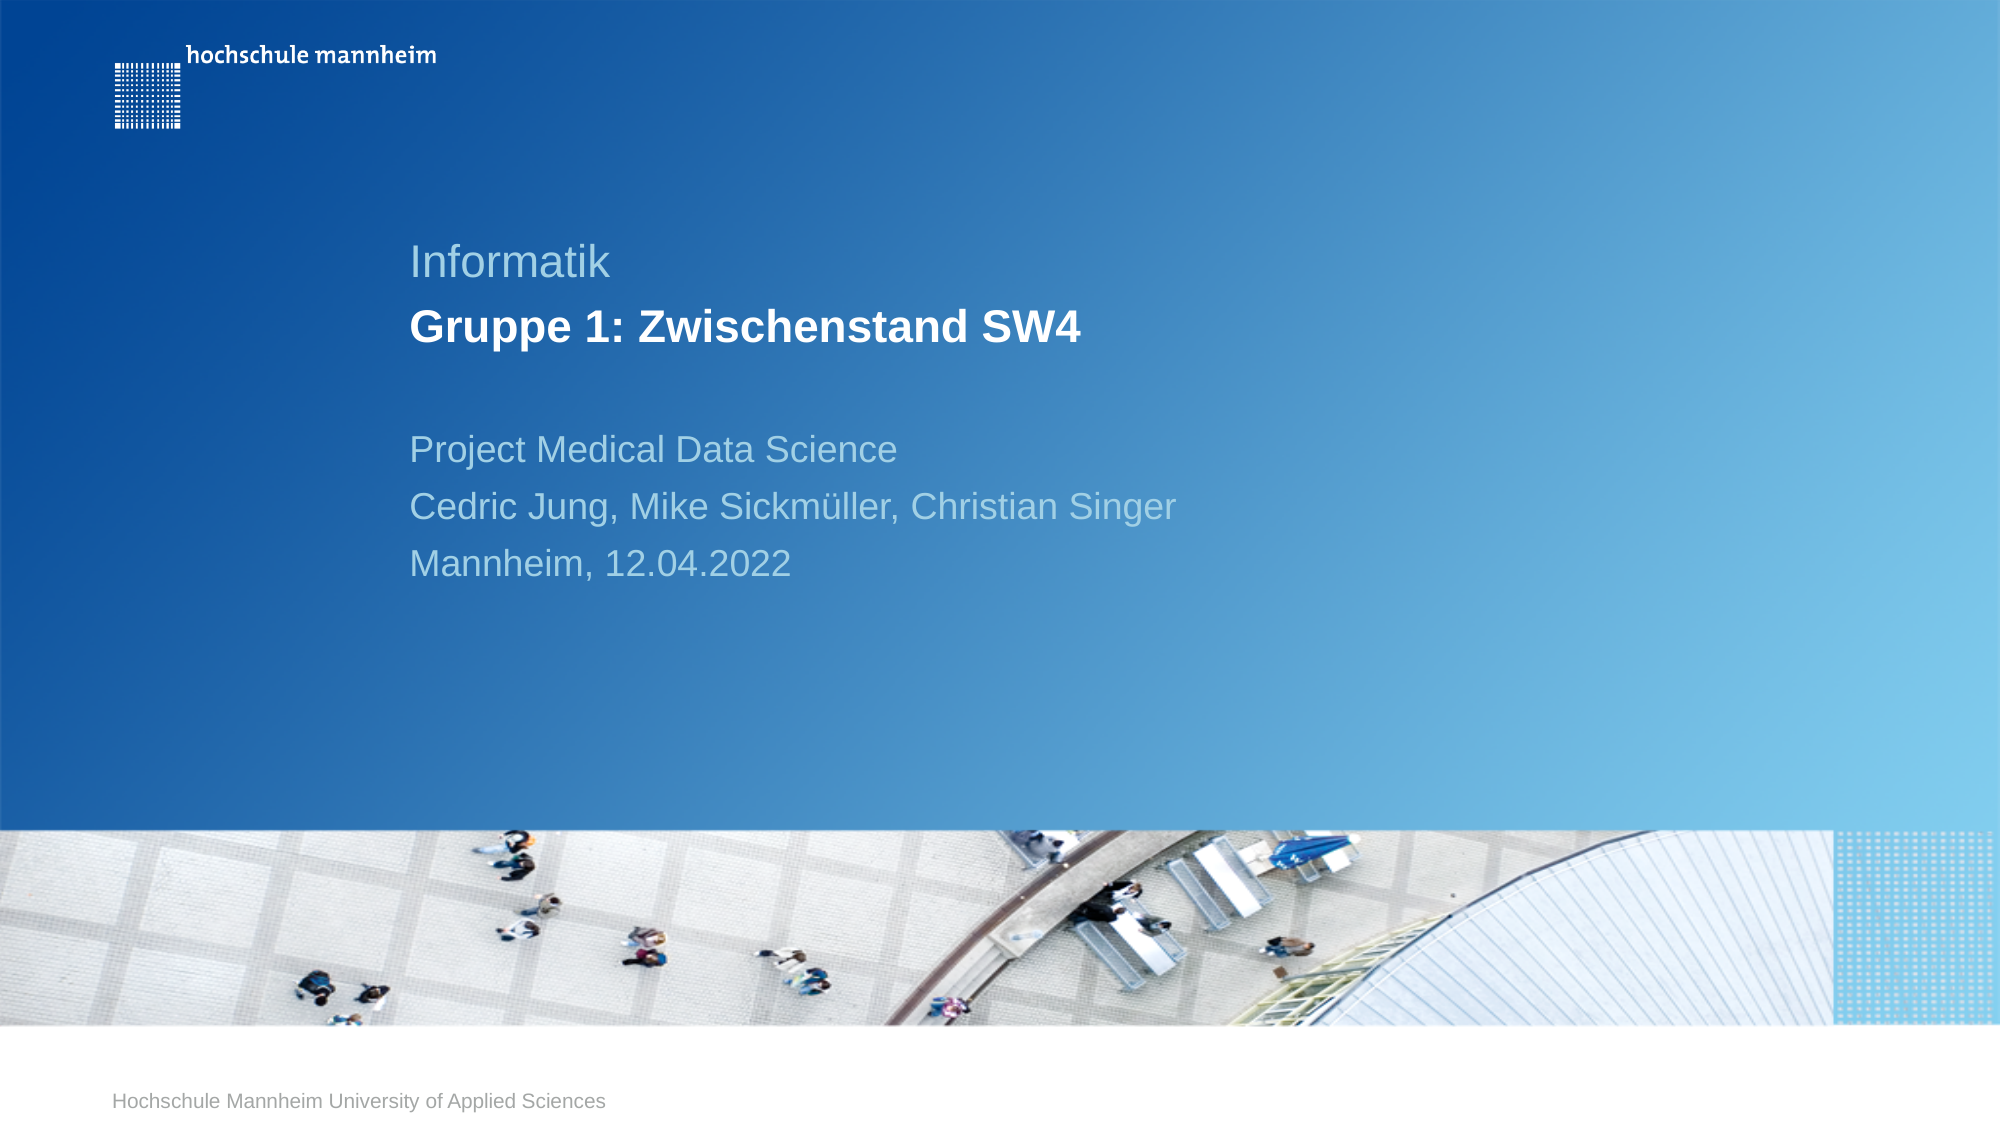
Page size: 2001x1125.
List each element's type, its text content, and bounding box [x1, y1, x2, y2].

text_box Informatik [409, 231, 1675, 291]
title Gruppe 1: Zwischenstand SW4 [409, 291, 1674, 420]
subtitle Project Medical Data Science Cedric Jung, Mike Sickmüller, Christian Singer Mannheim, 12.04.2022 [409, 420, 1674, 681]
picture [0, 0, 2000, 1125]
